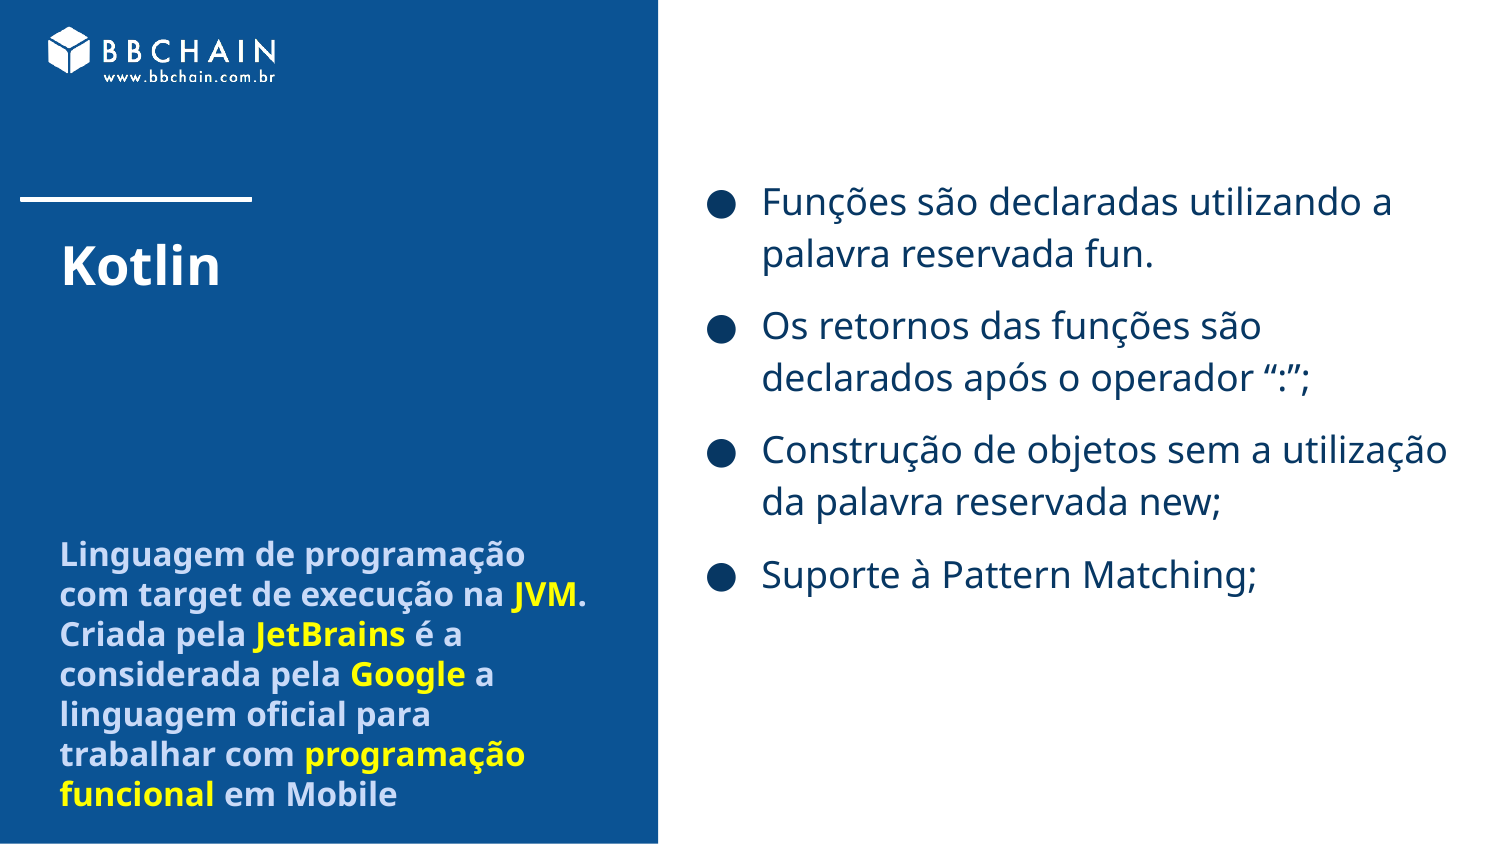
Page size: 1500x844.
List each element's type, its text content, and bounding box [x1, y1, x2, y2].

picture [48, 26, 275, 82]
title Funções são declaradas utilizando a palavra reservada fun. Os retornos das funções são declarados após o operador “:”; Construção de objetos sem a utilização da palavra reservada new; Suporte à Pattern Matching; [671, 9, 1476, 831]
title Kotlin [45, 216, 610, 494]
subtitle Linguagem de programação com target de execução na JVM. Criada pela JetBrains é a considerada pela Google a linguagem oficial para trabalhar com programação funcional em Mobile [44, 518, 609, 816]
